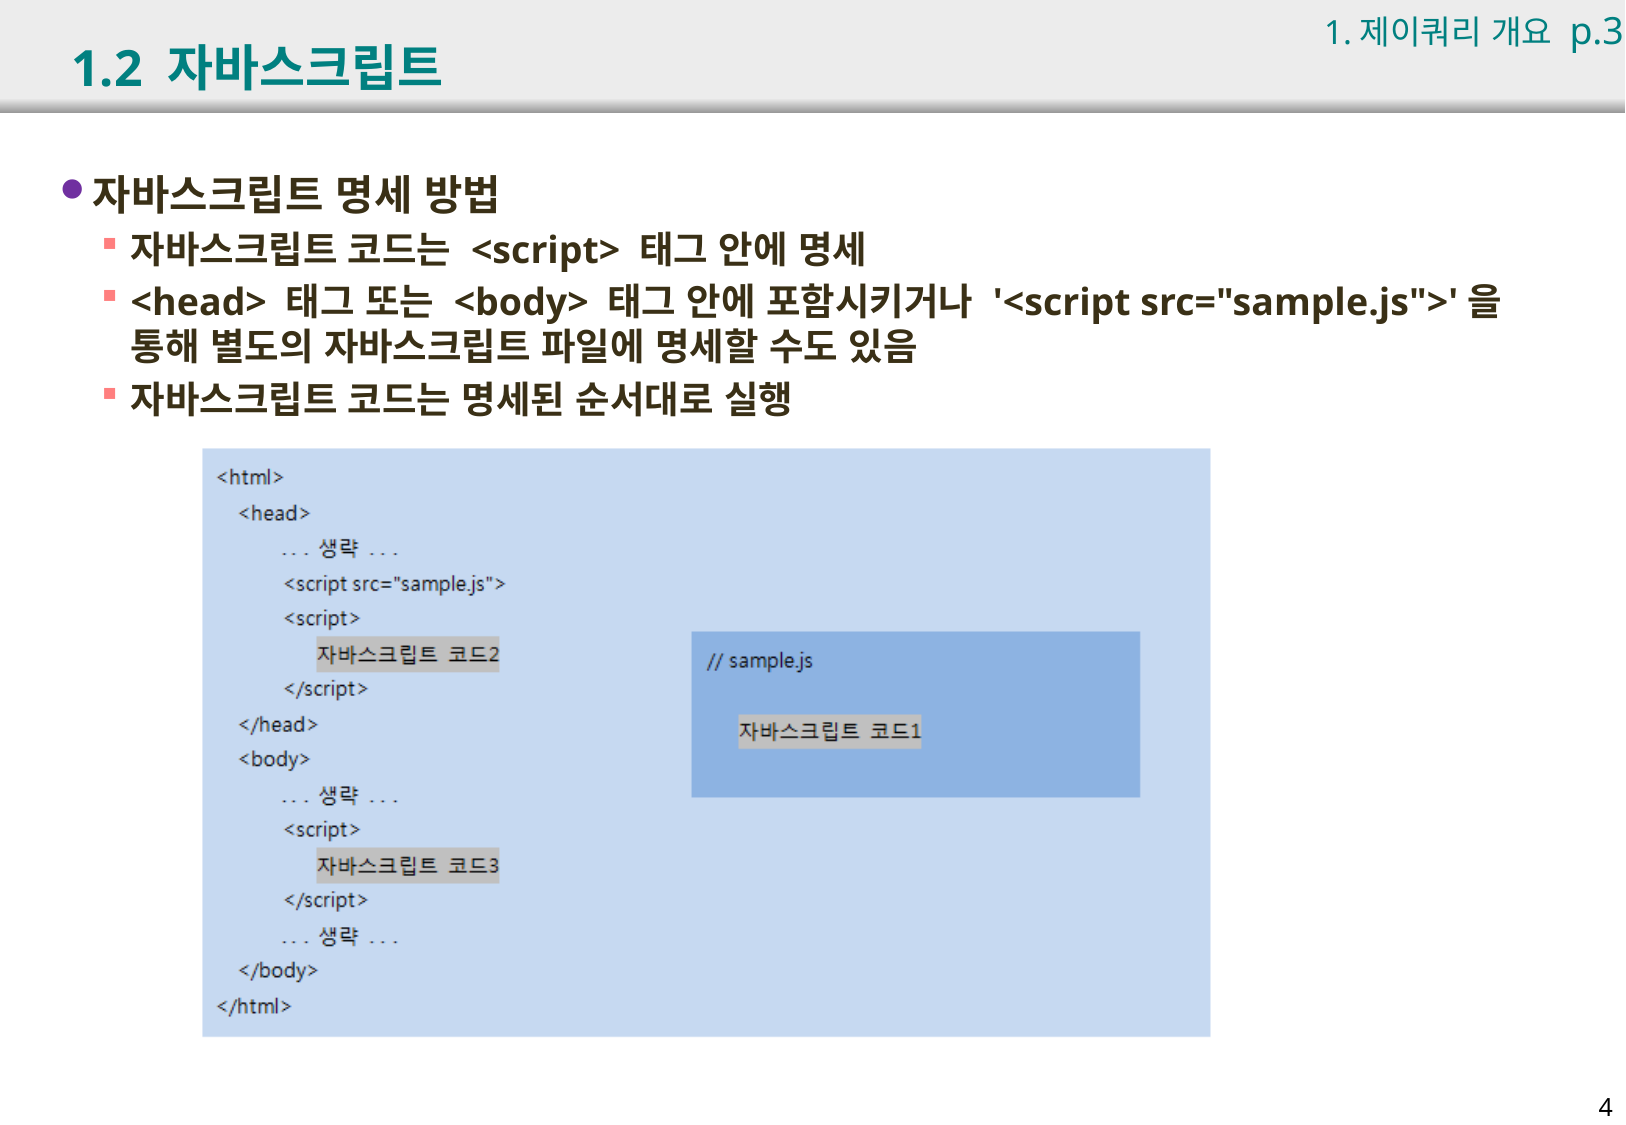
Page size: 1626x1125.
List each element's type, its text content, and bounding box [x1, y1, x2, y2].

title 1.2 자바스크립트 [56, 18, 1545, 115]
list 자바스크립트 명세 방법 자바스크립트 코드는 <script> 태그 안에 명세 <head> 태그 또는 <body> 태그 안에 포함시키거나 '<script src="sample.js">'을 통해 별도의 자바스크립트 파일에 명세할 수도 있음 자바스크립트 코드는 명세된 순서대로 실행 [44, 160, 1593, 1095]
text_box 1.제이쿼리 개요 p.334 [1309, 0, 1625, 60]
picture [197, 444, 1218, 1045]
